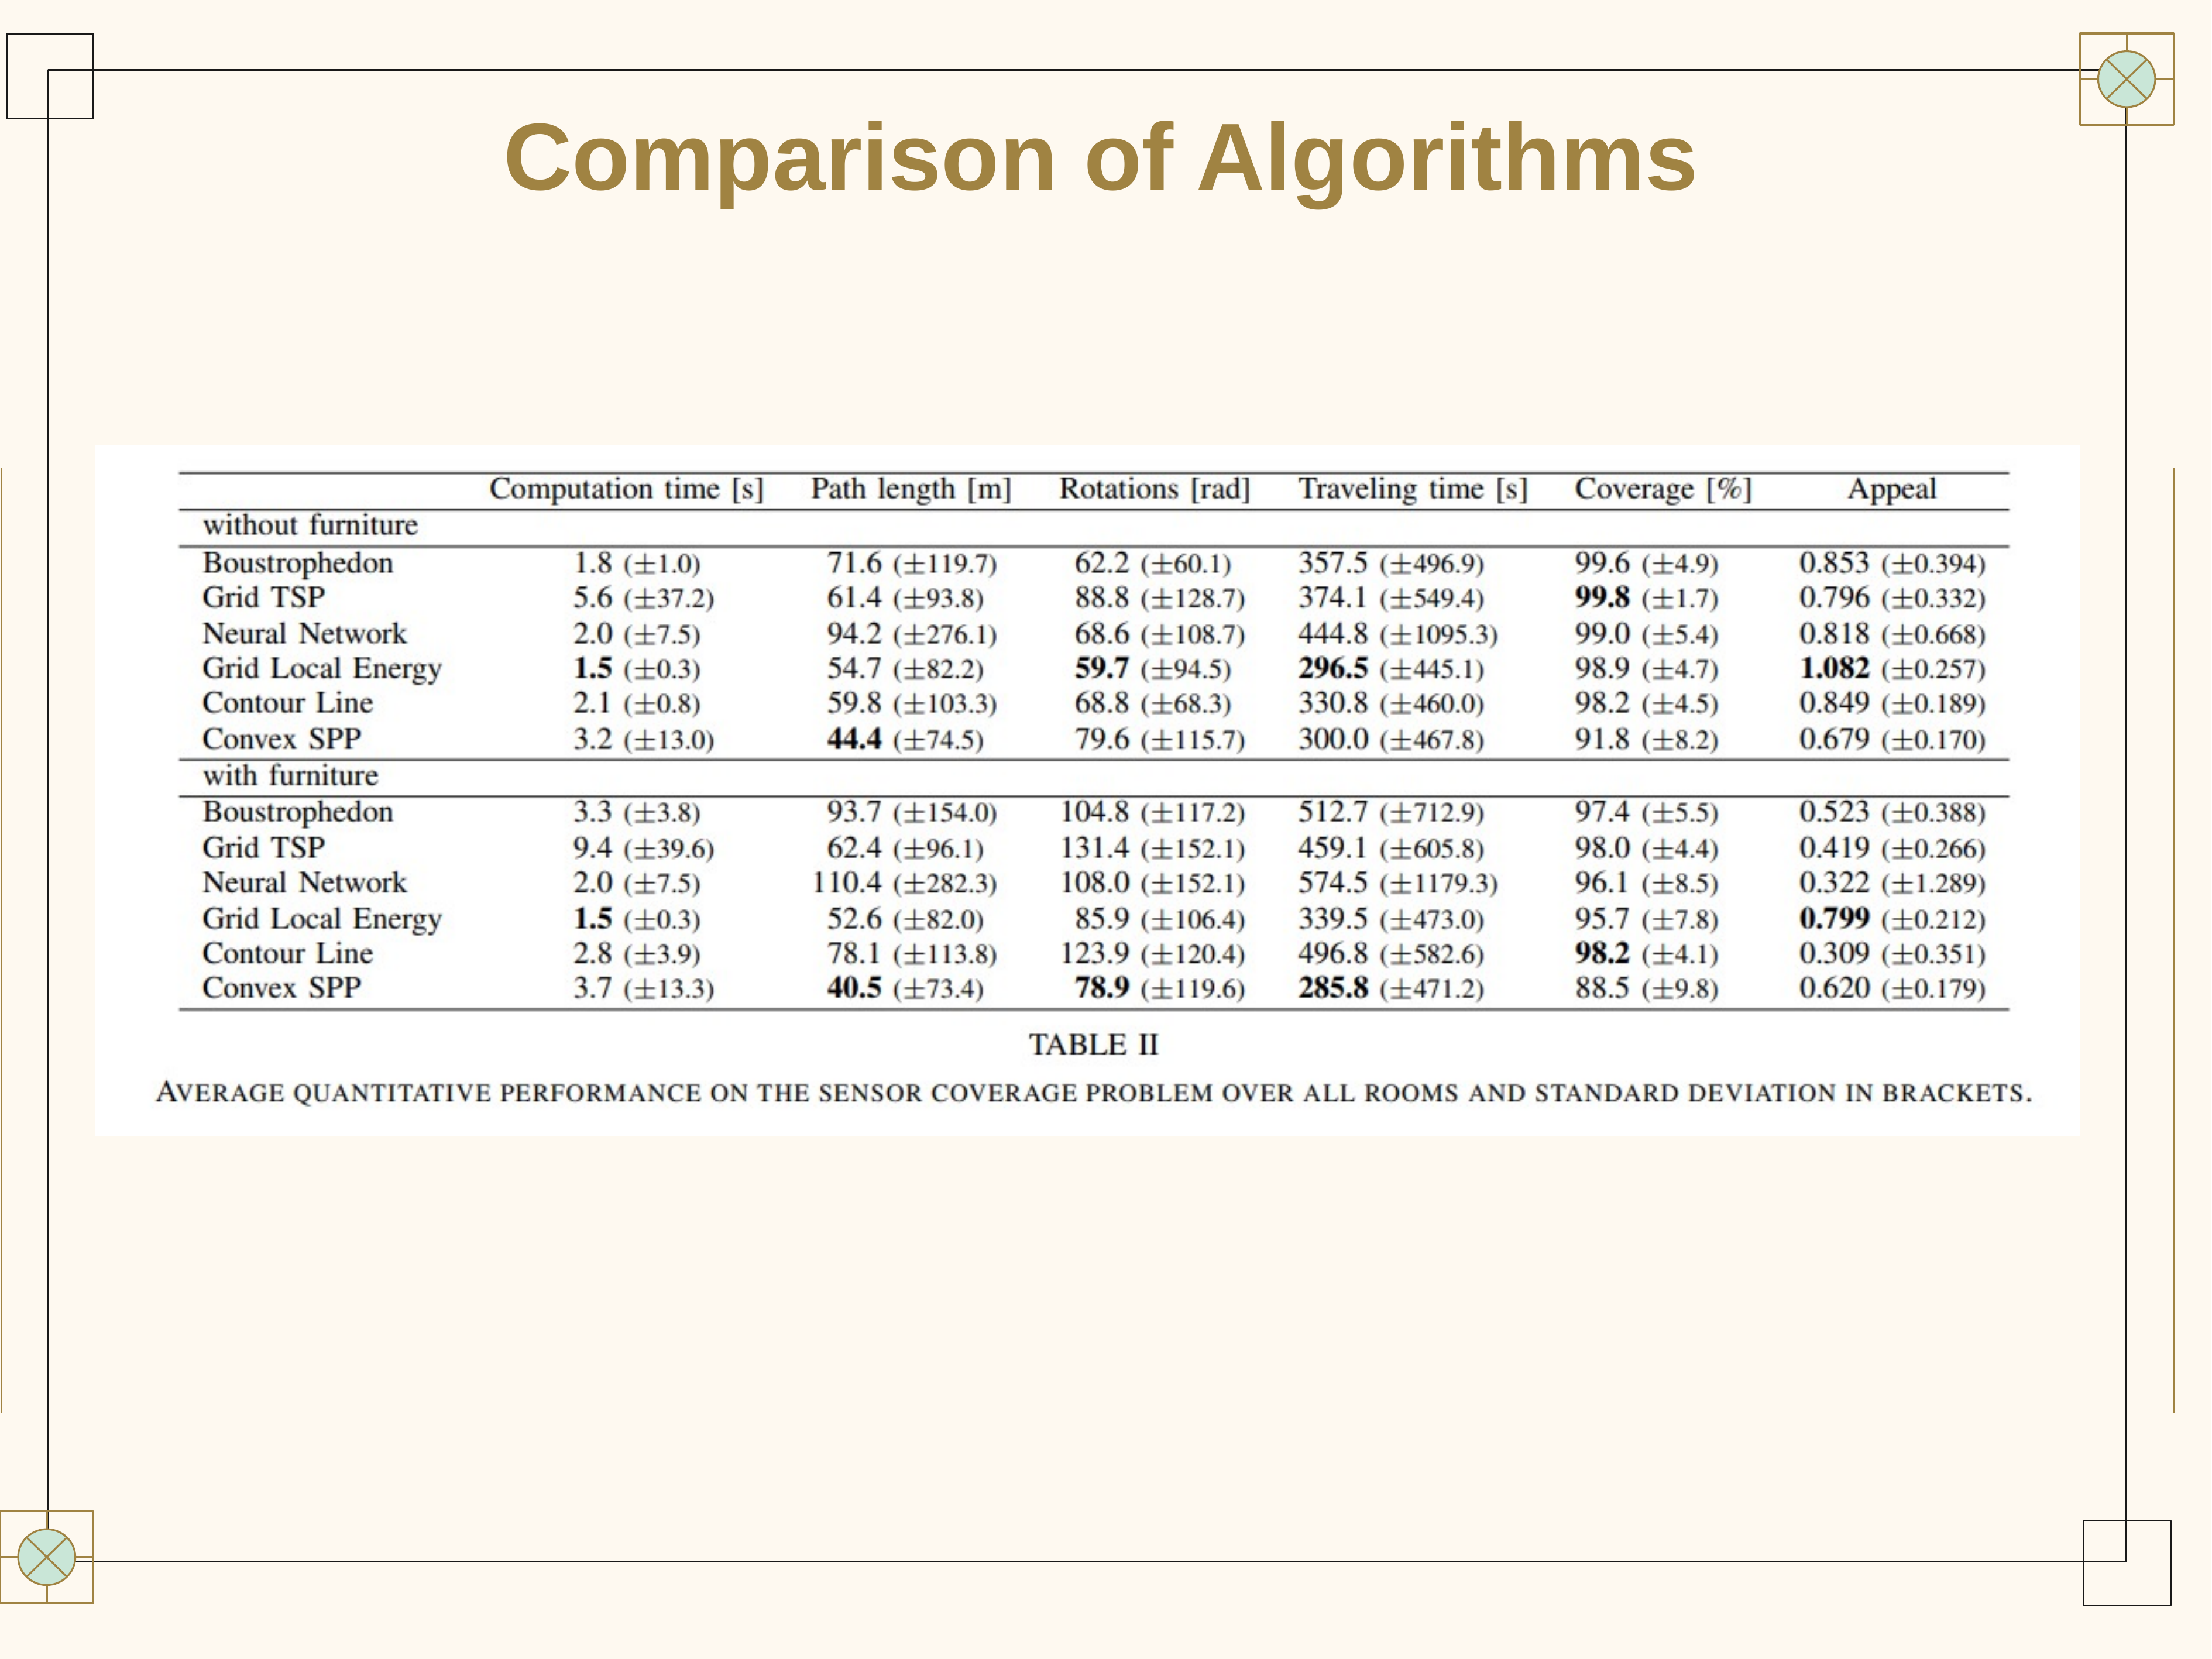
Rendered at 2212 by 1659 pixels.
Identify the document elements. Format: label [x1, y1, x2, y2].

text_box [0, 33, 2175, 1606]
picture [95, 445, 2080, 1136]
